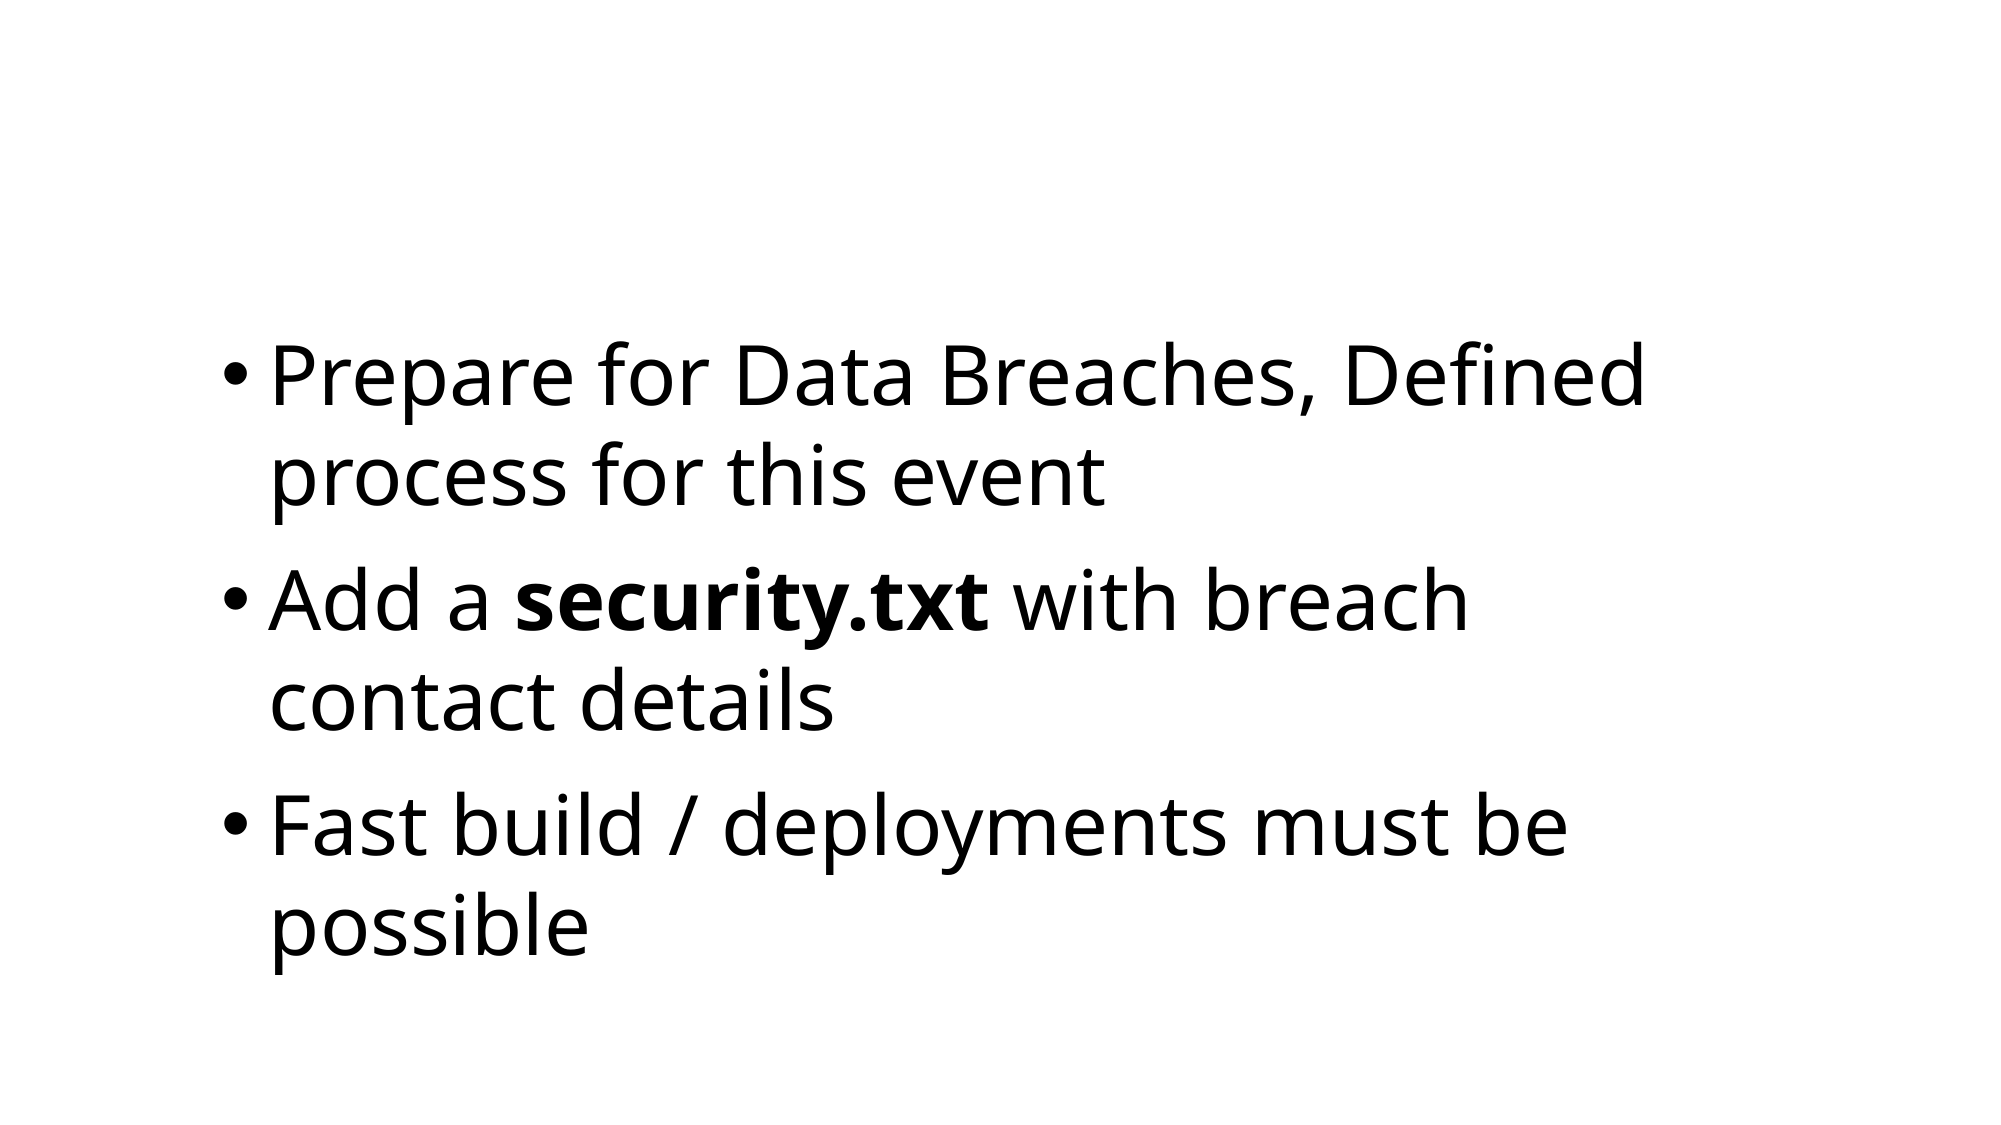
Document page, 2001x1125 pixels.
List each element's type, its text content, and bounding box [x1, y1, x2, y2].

text_box Prepare for Data Breaches, Defined process for this event Add a security.txt with breach contact details Fast build / deployments must be possible [207, 315, 1793, 980]
